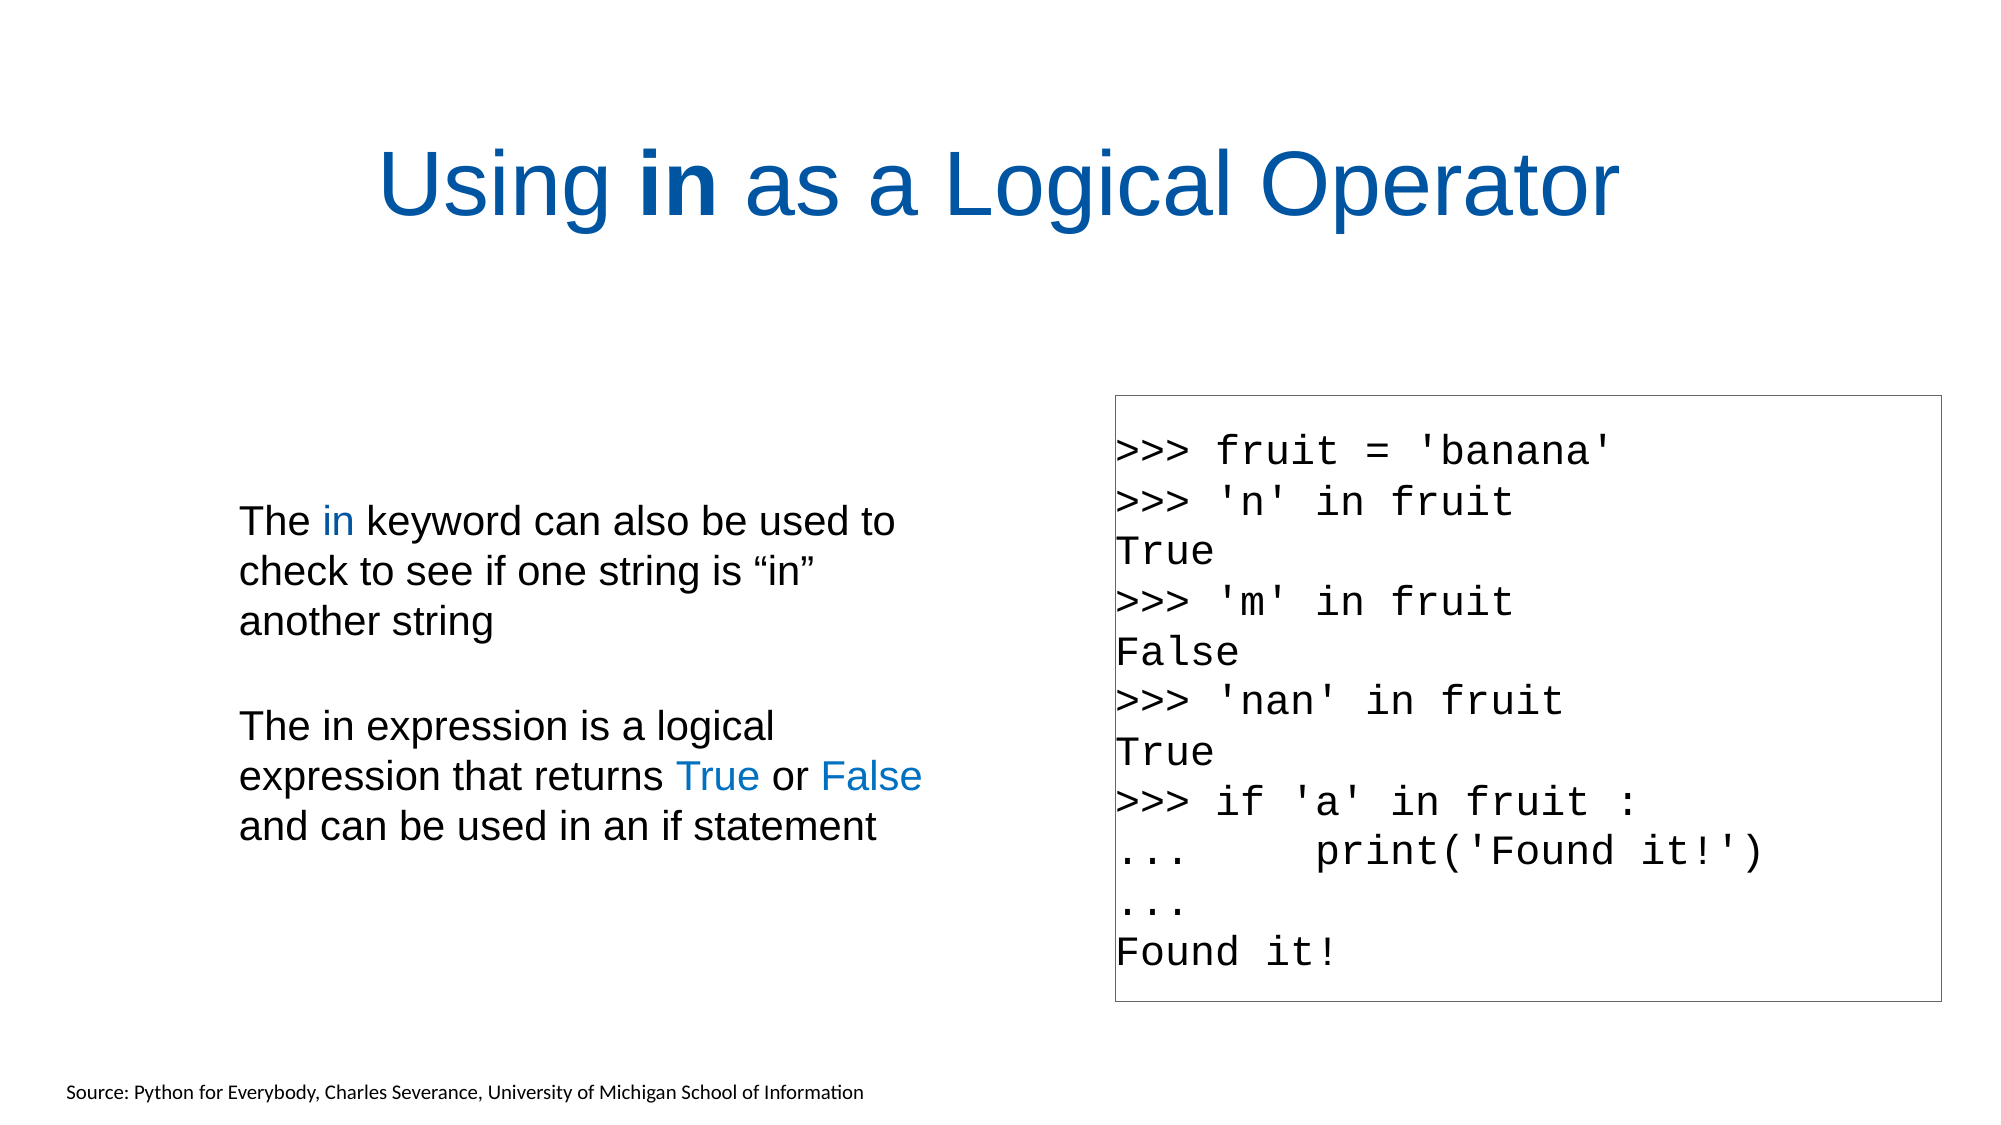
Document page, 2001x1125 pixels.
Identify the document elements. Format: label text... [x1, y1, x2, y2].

title Using in as a Logical Operator [99, 94, 1900, 263]
text_box Source: Python for Everybody, Charles Severance, University of Michigan School of Information [51, 1071, 880, 1112]
list The in keyword can also be used to check to see if one string is “in” another string The in expression is a logical expression that returns True or False and can be used in an if statement [142, 320, 962, 1022]
text_box >>> fruit = 'banana' >>> 'n' in fruit True >>> 'm' in fruit False >>> 'nan' in fruit True >>> if 'a' in fruit : ... print('Found it!') ... Found it! [1115, 395, 1942, 1002]
